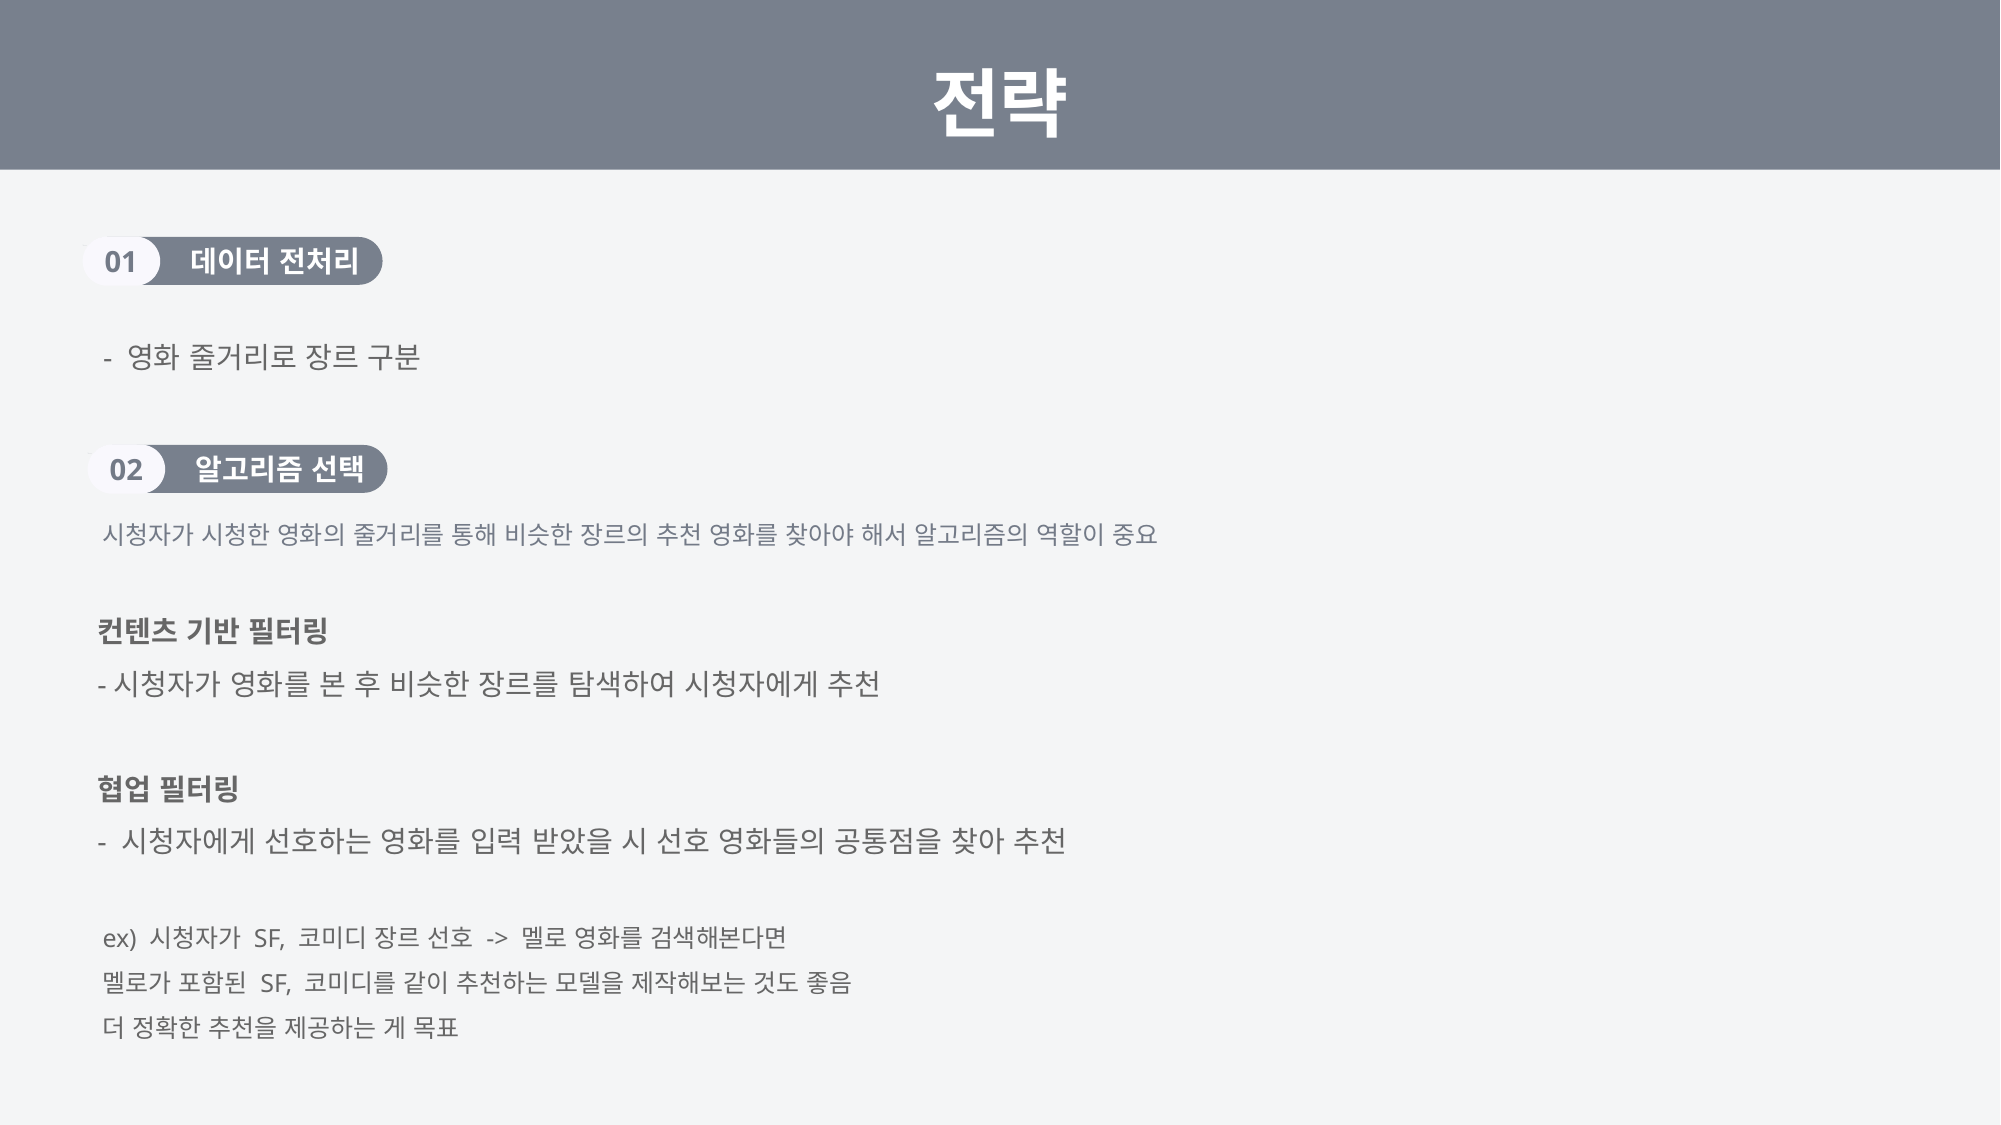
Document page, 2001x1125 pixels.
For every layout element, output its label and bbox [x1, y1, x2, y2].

text_box [0, 0, 2000, 1125]
